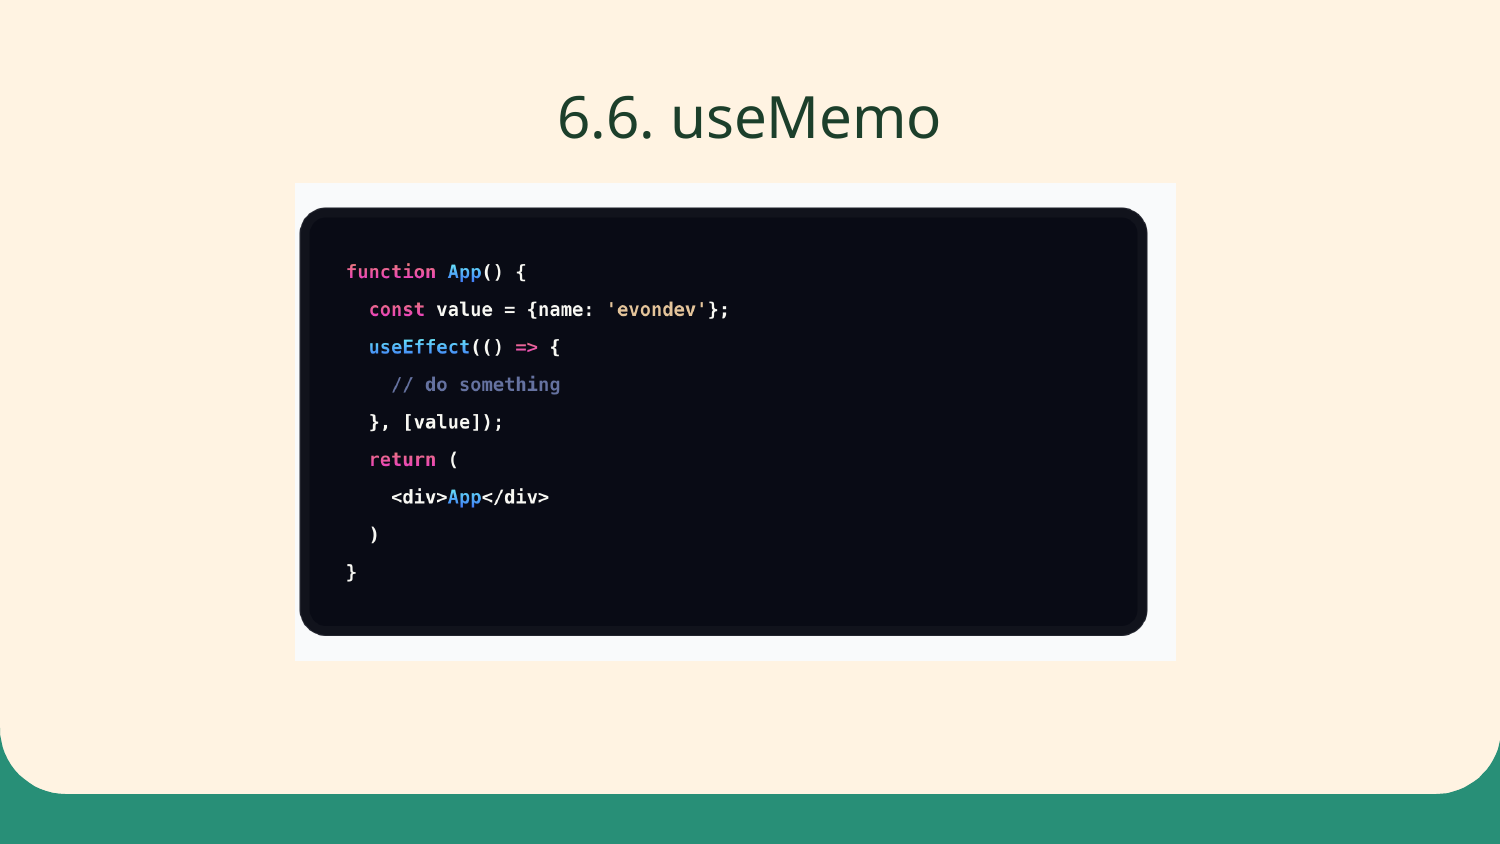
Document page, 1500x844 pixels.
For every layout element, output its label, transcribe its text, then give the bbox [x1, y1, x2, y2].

picture [295, 182, 1176, 661]
title 6.6. useMemo [118, 72, 1382, 167]
